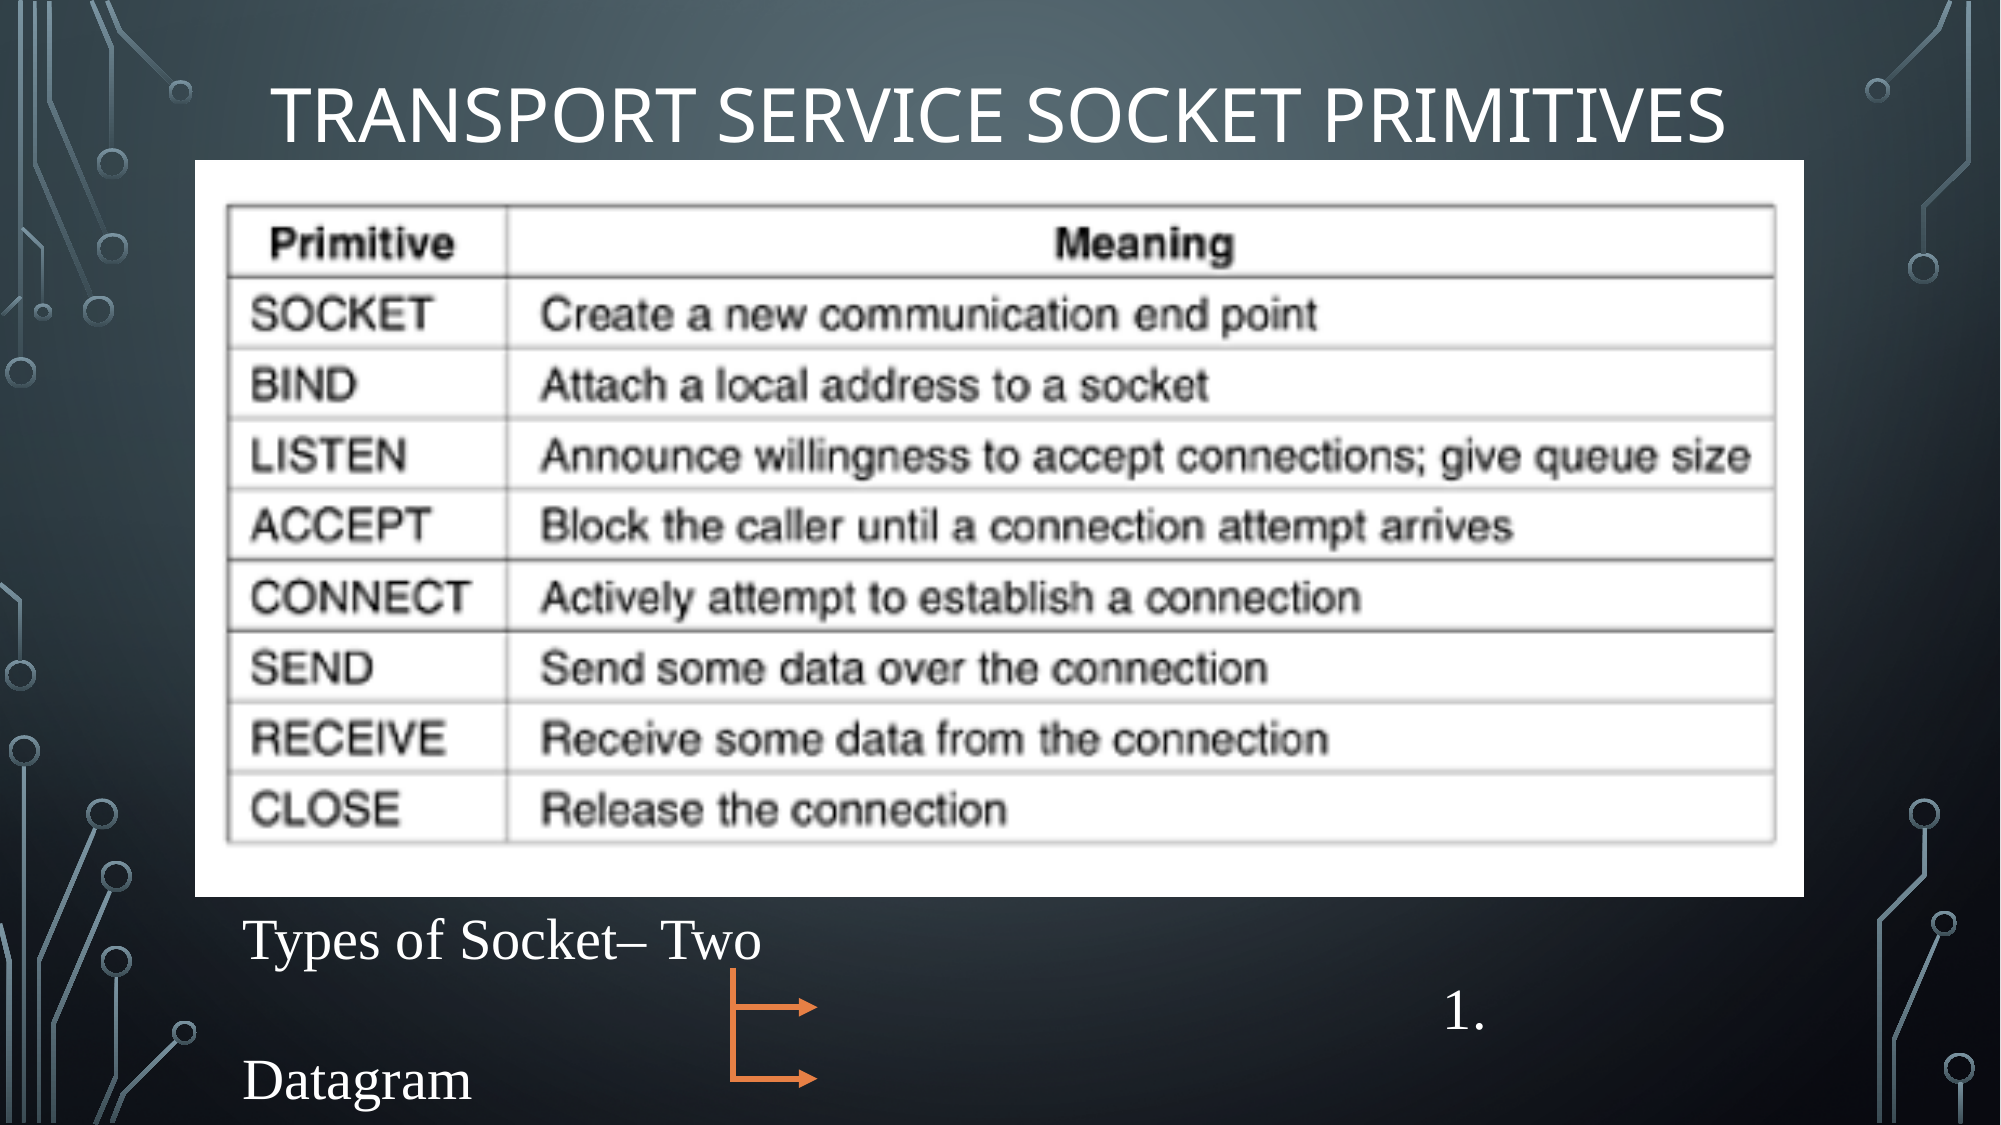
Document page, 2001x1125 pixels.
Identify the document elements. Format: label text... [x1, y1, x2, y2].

text_box Transport Service Socket Primitives [187, 0, 1813, 198]
picture [195, 160, 1804, 897]
text_box Types of Socket– Two 1. Datagram 2. Stream [228, 897, 1737, 1125]
